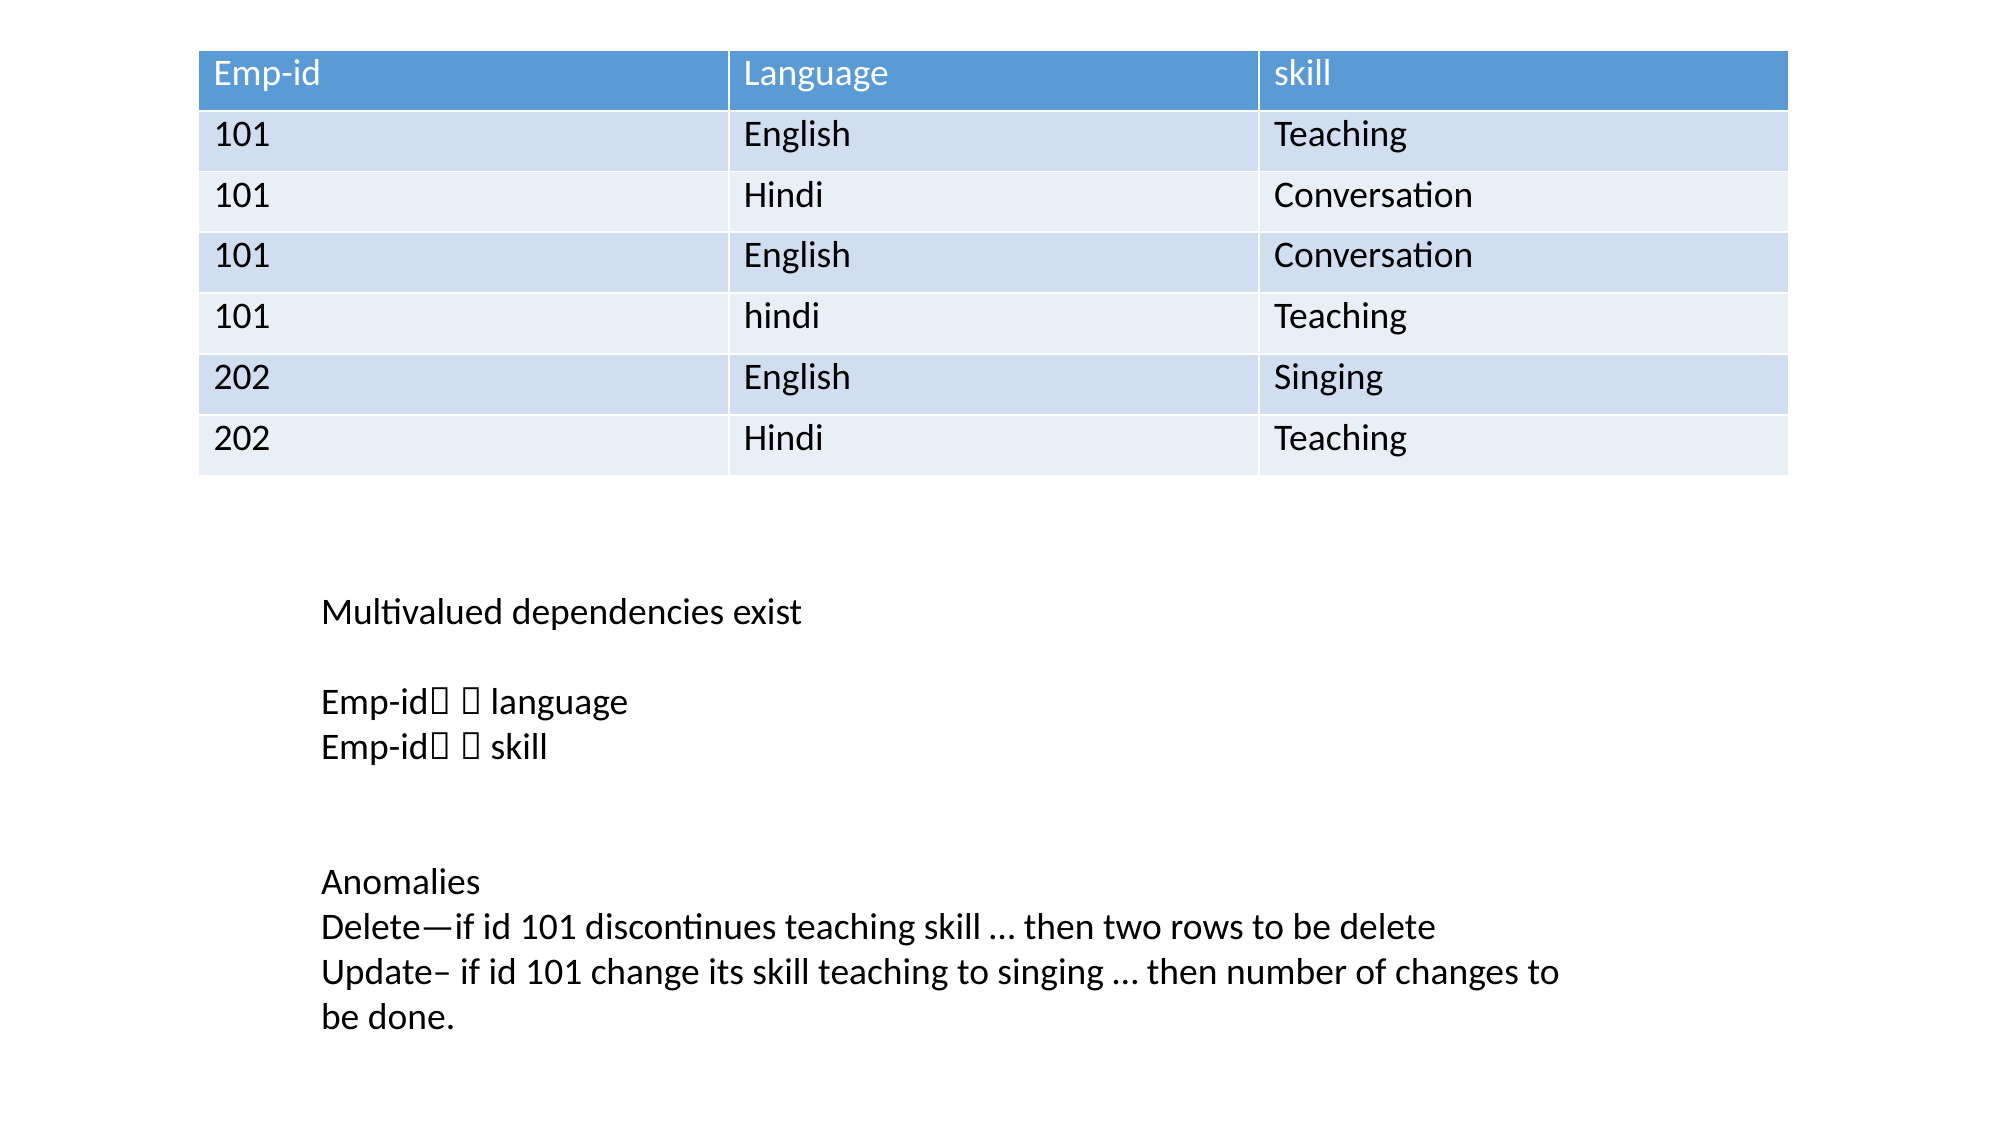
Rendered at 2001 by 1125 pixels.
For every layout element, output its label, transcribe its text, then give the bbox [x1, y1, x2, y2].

table_cell hindi [730, 294, 1258, 353]
table_cell Teaching [1260, 416, 1788, 475]
table_cell 101 [199, 172, 728, 231]
table_cell 202 [199, 416, 728, 475]
table_cell Hindi [730, 172, 1258, 231]
table_cell Conversation [1260, 233, 1788, 292]
text_box Multivalued dependencies exist Emp-id  language Emp-id  skill [306, 580, 1419, 775]
table_header skill [1260, 51, 1788, 110]
table_cell 101 [199, 233, 728, 292]
table_cell Singing [1260, 355, 1788, 414]
text_box Anomalies Delete—if id 101 discontinues teaching skill … then two rows to be delete Update– if id 101 change its skill teaching to singing … then number of changes to be done. [306, 849, 1607, 1045]
table_header Language [730, 51, 1258, 110]
table_cell English [730, 112, 1258, 171]
table_cell 101 [199, 294, 728, 353]
table_cell Conversation [1260, 172, 1788, 231]
table_cell 202 [199, 355, 728, 414]
table_cell English [730, 233, 1258, 292]
table_cell 101 [199, 112, 728, 171]
table_header Emp-id [199, 51, 728, 110]
table_cell English [730, 355, 1258, 414]
table_cell Teaching [1260, 294, 1788, 353]
table_cell Hindi [730, 416, 1258, 475]
table_cell Teaching [1260, 112, 1788, 171]
